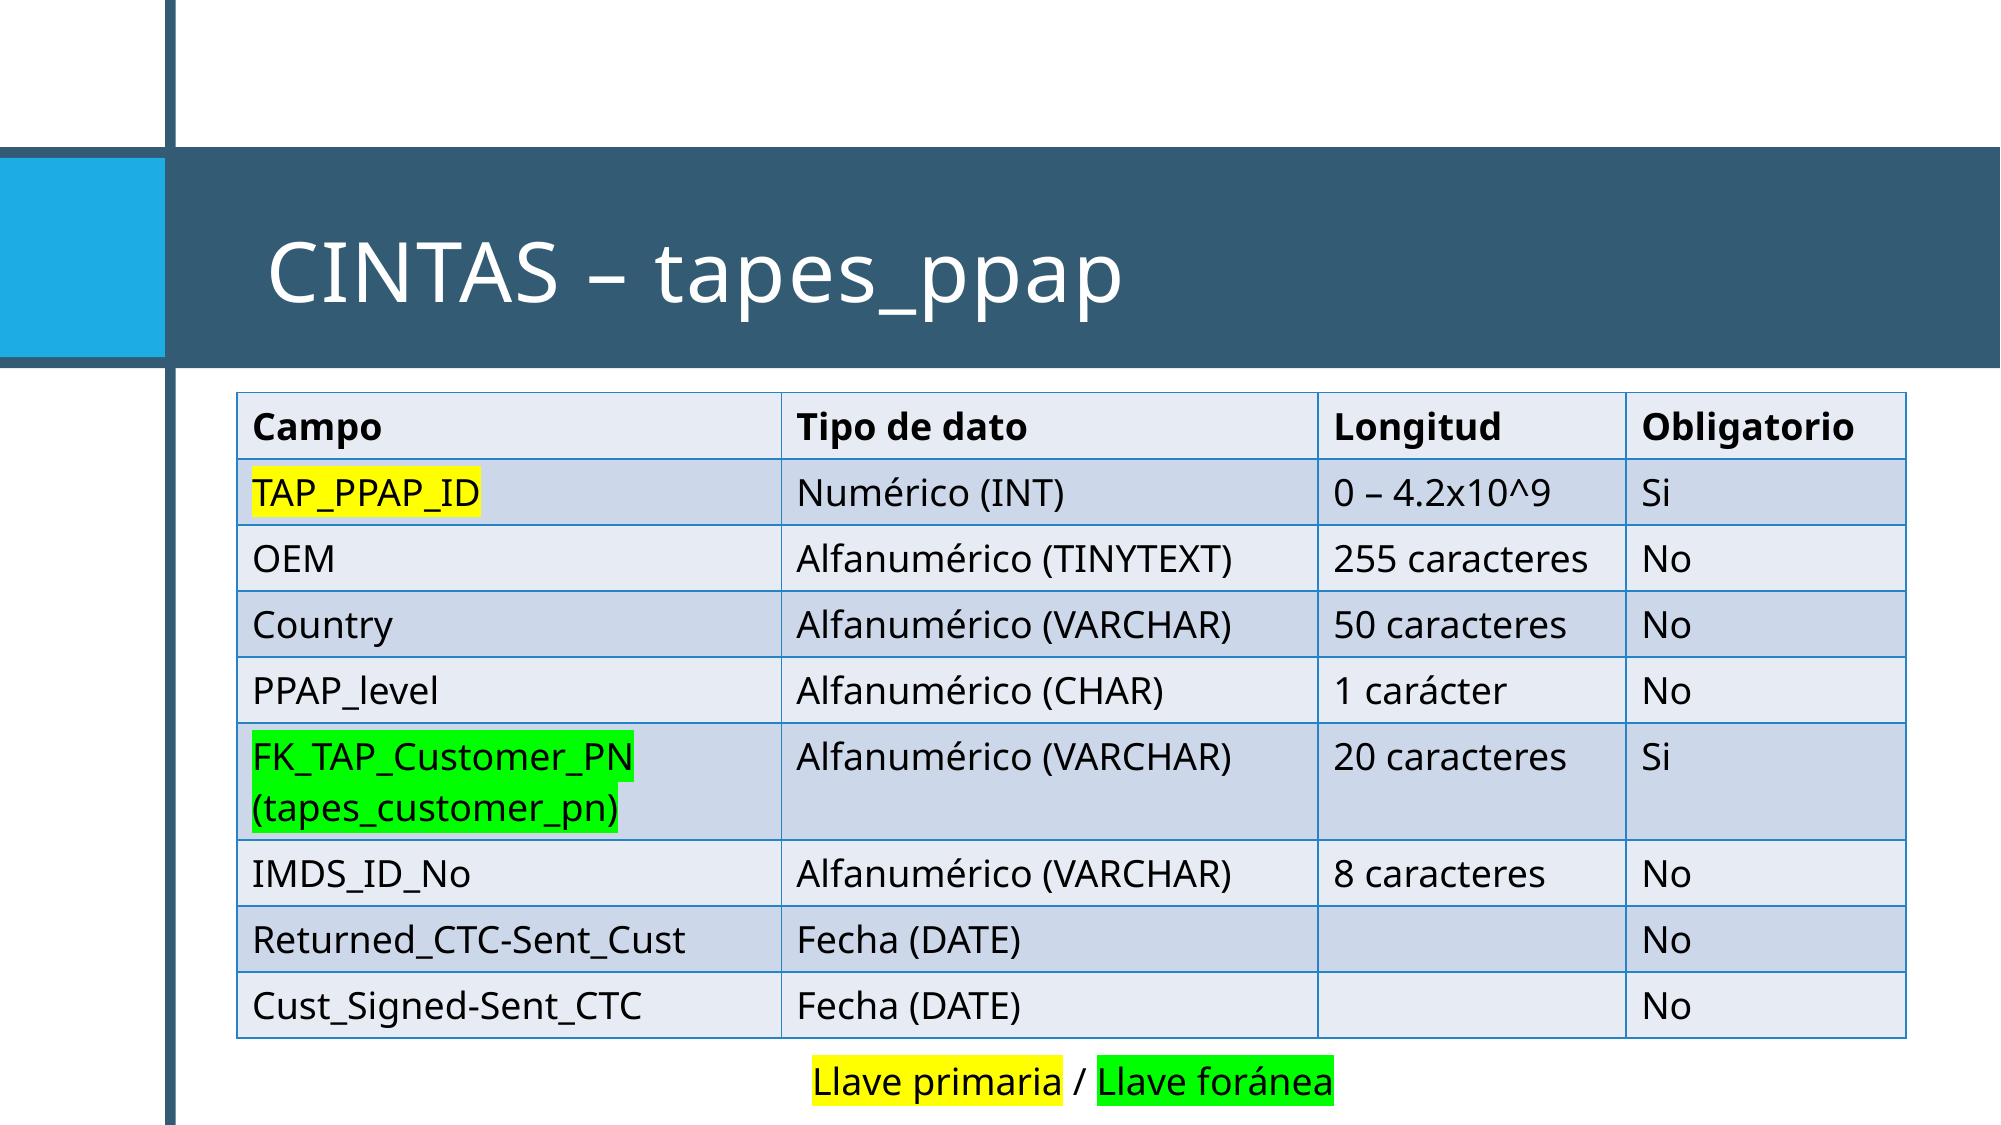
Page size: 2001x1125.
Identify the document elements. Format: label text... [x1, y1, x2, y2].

table_header Obligatorio [1627, 393, 1905, 458]
table_cell No [1627, 841, 1905, 905]
table_cell No [1627, 526, 1905, 590]
table_cell No [1627, 907, 1905, 971]
title Cintas – tapes_ppap [251, 157, 1895, 358]
table_cell Fecha (DATE) [782, 907, 1317, 971]
table_cell Alfanumérico (TINYTEXT) [782, 526, 1317, 590]
table_cell Alfanumérico (VARCHAR) [782, 592, 1317, 656]
table_cell Fecha (DATE) [782, 973, 1317, 1037]
table_cell Alfanumérico (CHAR) [782, 658, 1317, 722]
table_cell No [1627, 973, 1905, 1037]
table_cell FK_TAP_Customer_PN (tapes_customer_pn) [238, 724, 781, 839]
table_cell [1319, 973, 1625, 1037]
table_cell Si [1627, 460, 1905, 524]
table_header Longitud [1319, 393, 1625, 458]
table_header Tipo de dato [782, 393, 1317, 458]
table_cell 0 – 4.2x10^9 [1319, 460, 1625, 524]
table_cell TAP_PPAP_ID [238, 460, 781, 524]
table_cell No [1627, 658, 1905, 722]
table_cell 50 caracteres [1319, 592, 1625, 656]
table_header Campo [238, 393, 781, 458]
table_cell 20 caracteres [1319, 724, 1625, 839]
table_cell 8 caracteres [1319, 841, 1625, 905]
table_cell Returned_CTC-Sent_Cust [238, 907, 781, 971]
table_cell Country [238, 592, 781, 656]
table_cell Cust_Signed-Sent_CTC [238, 973, 781, 1037]
table_cell [1319, 907, 1625, 971]
table_cell Alfanumérico (VARCHAR) [782, 724, 1317, 839]
table_cell 255 caracteres [1319, 526, 1625, 590]
table_cell Si [1627, 724, 1905, 839]
table_cell Alfanumérico (VARCHAR) [782, 841, 1317, 905]
table_cell No [1627, 592, 1905, 656]
text_box Llave primaria / Llave foránea [549, 1050, 1597, 1110]
table_cell 1 carácter [1319, 658, 1625, 722]
table_cell PPAP_level [238, 658, 781, 722]
table_cell IMDS_ID_No [238, 841, 781, 905]
table_cell Numérico (INT) [782, 460, 1317, 524]
table_cell OEM [238, 526, 781, 590]
